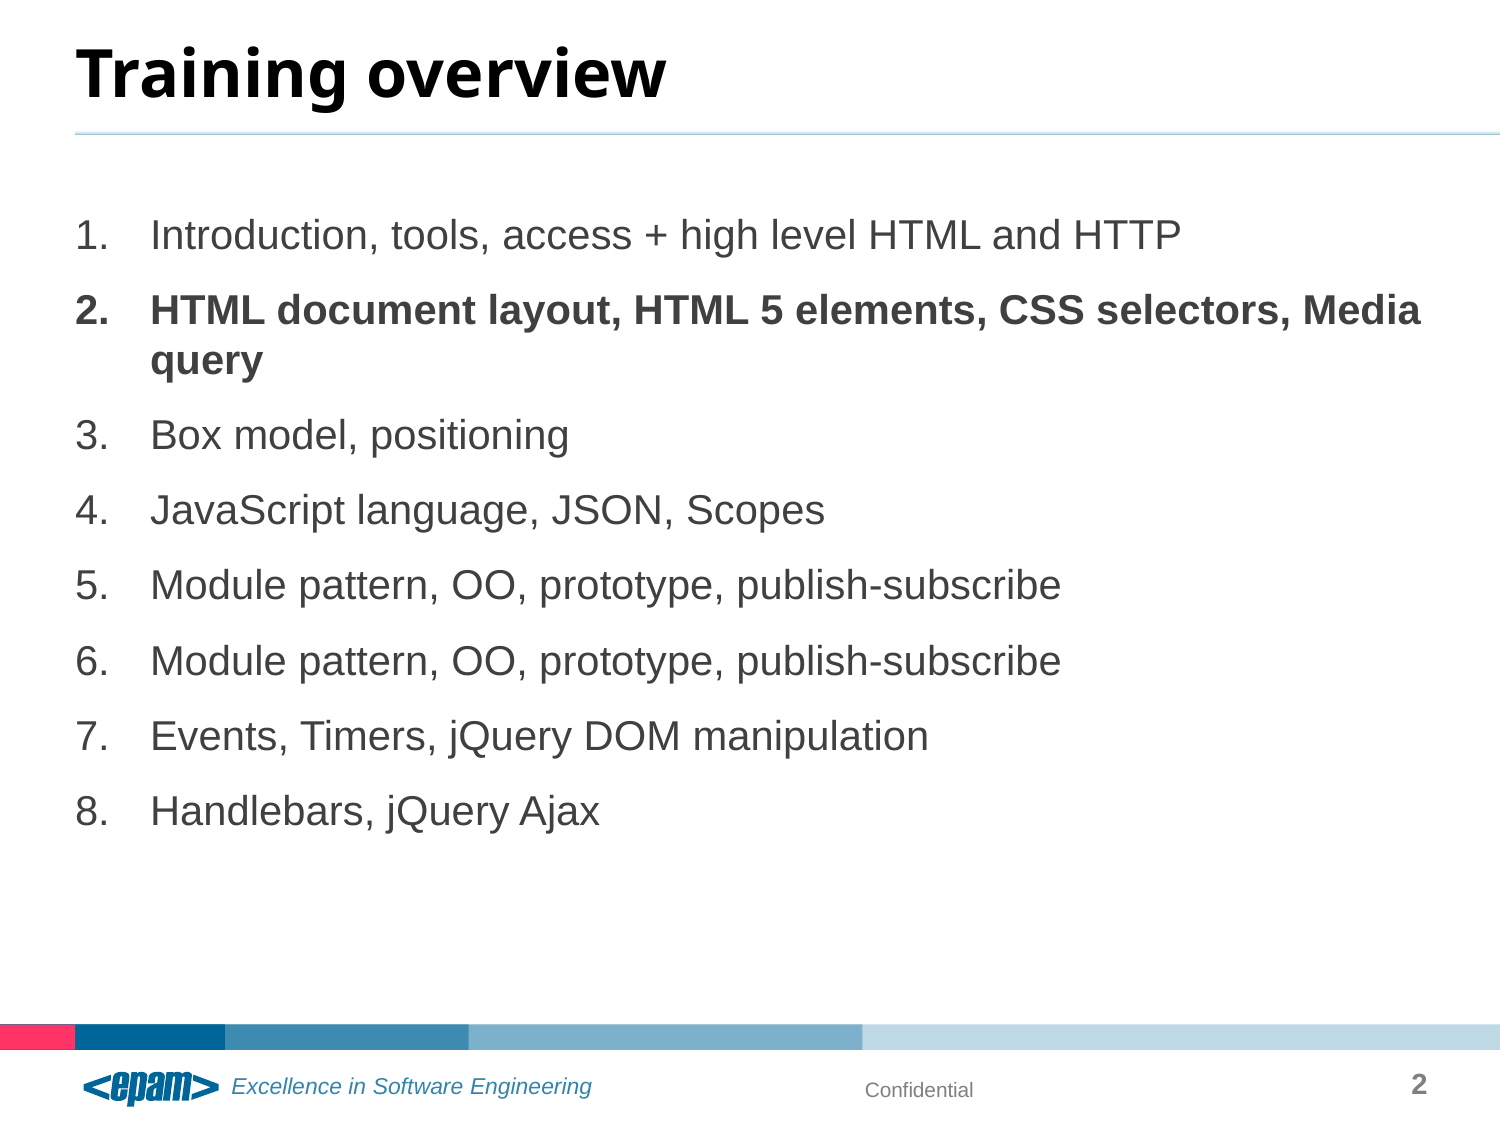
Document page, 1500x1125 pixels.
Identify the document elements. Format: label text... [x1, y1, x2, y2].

slide_number 2 [1348, 1065, 1428, 1125]
footer Confidential [849, 1069, 1348, 1125]
title Training overview [75, 45, 1500, 135]
list Introduction, tools, access + high level HTML and HTTP HTML document layout, HTML 5 elements, CSS selectors, Media query Box model, positioning JavaScript language, JSON, Scopes Module pattern, OO, prototype, publish-subscribe Module pattern, OO, prototype, publish-subscribe Events, Timers, jQuery DOM manipulation Handlebars, jQuery Ajax [60, 200, 1440, 1000]
